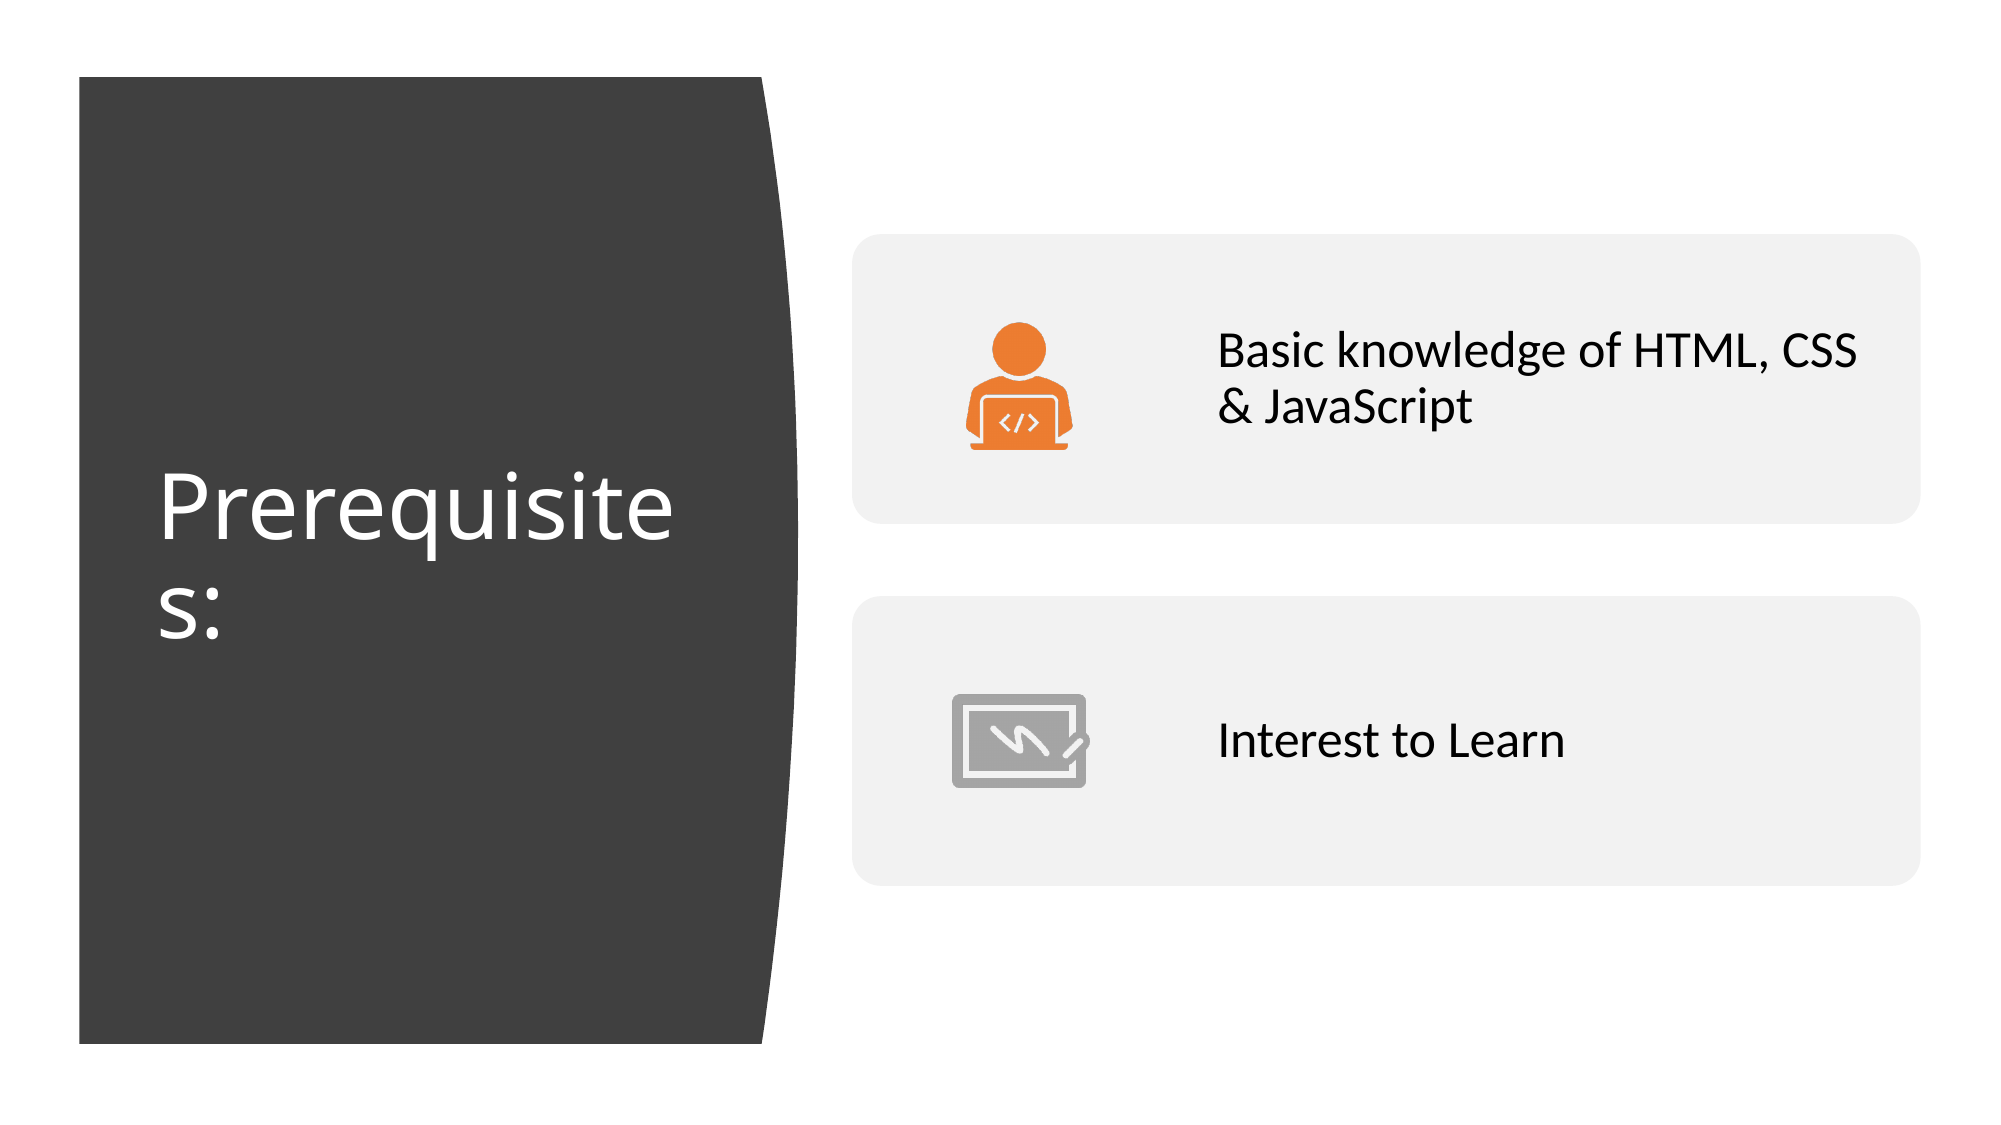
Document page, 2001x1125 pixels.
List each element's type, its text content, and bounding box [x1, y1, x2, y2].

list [852, 77, 1921, 1043]
title Prerequisites: [141, 166, 702, 953]
text_box [78, 76, 800, 1045]
